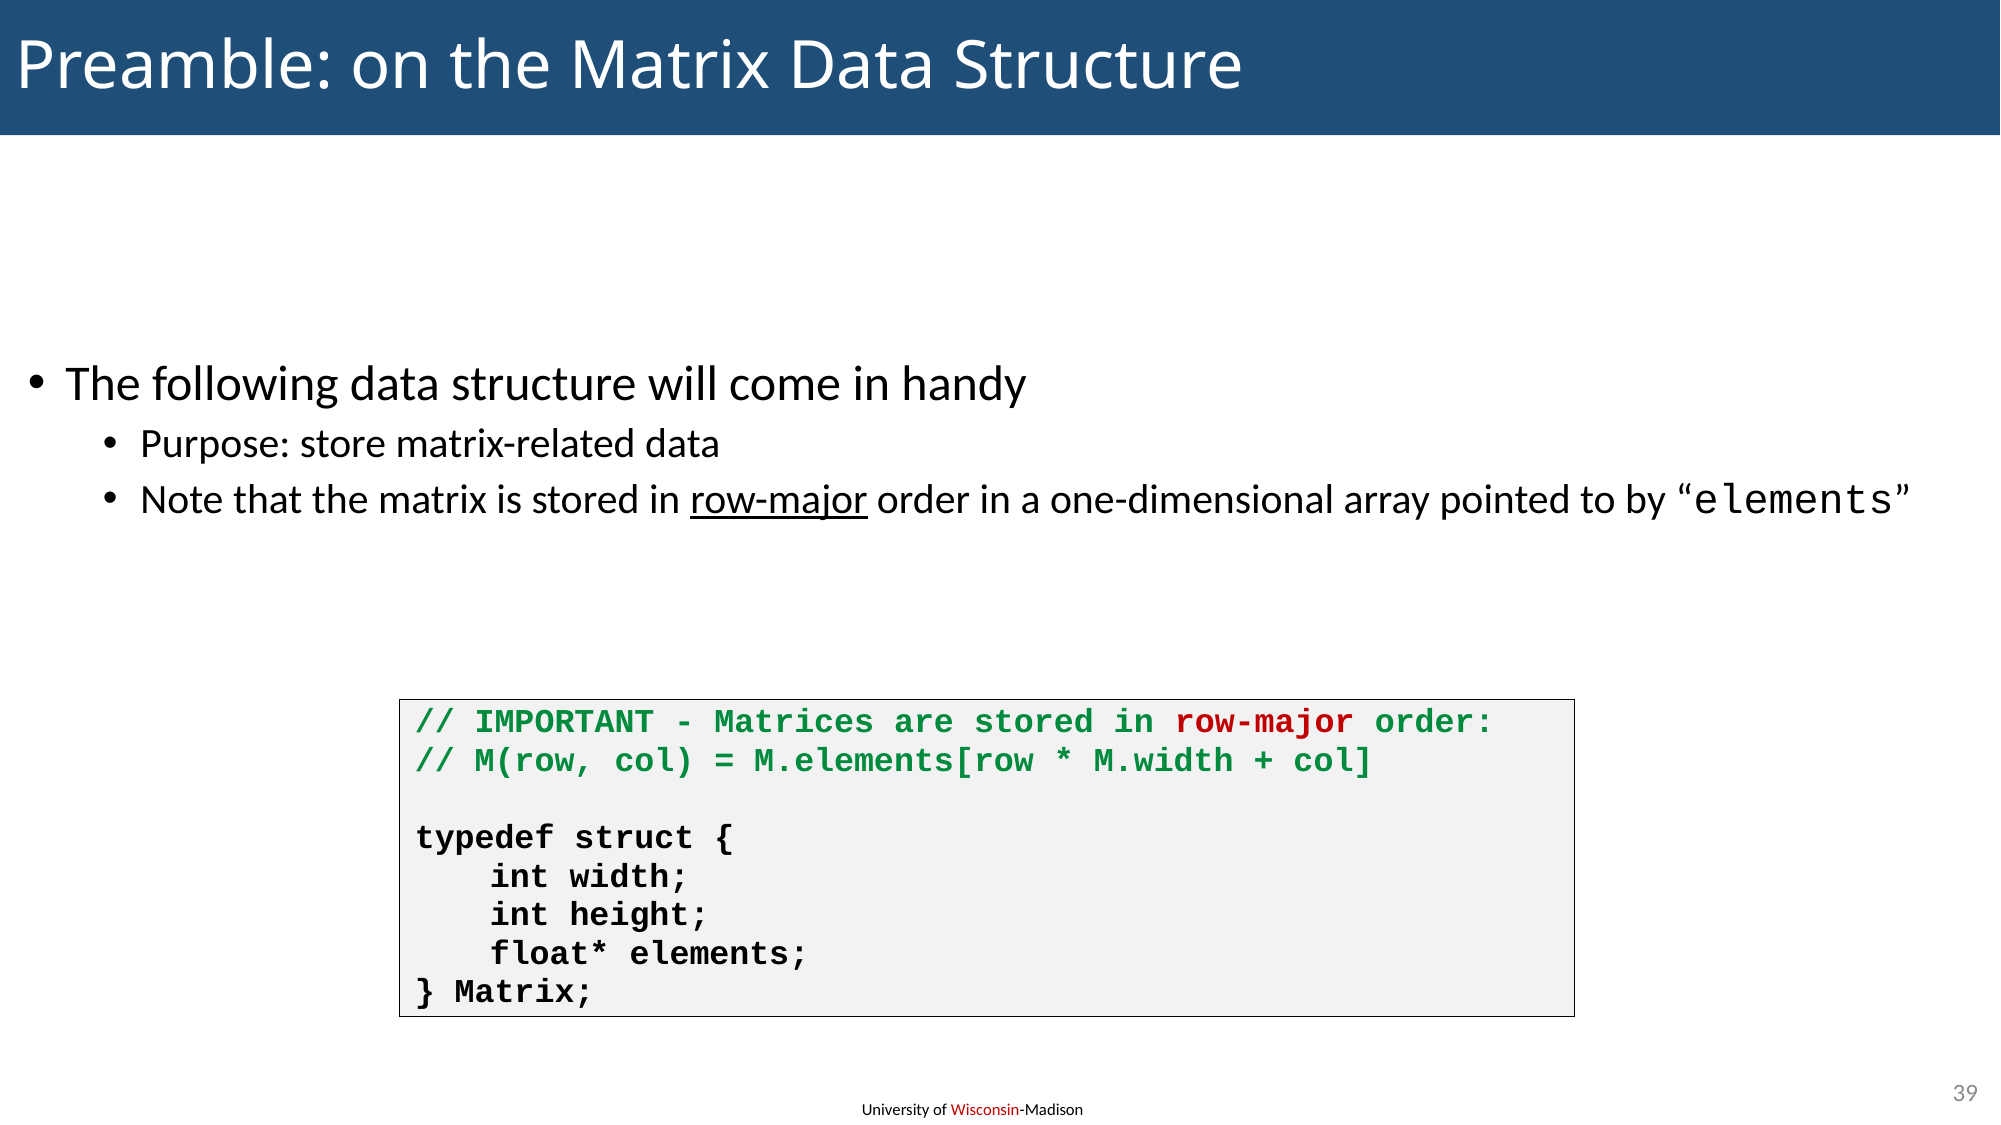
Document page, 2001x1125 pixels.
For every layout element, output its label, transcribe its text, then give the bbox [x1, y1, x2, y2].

slide_number 39 [1879, 1069, 1994, 1114]
list The following data structure will come in handy Purpose: store matrix-related data Note that the matrix is stored in row-major order in a one-dimensional array pointed to by “elements” [12, 350, 1988, 618]
text_box // IMPORTANT - Matrices are stored in row-major order: // M(row, col) = M.elements[row * M.width + col] typedef struct { int width; int height; float* elements; } Matrix; [399, 699, 1575, 1017]
title Preamble: on the Matrix Data Structure [0, 0, 2000, 136]
